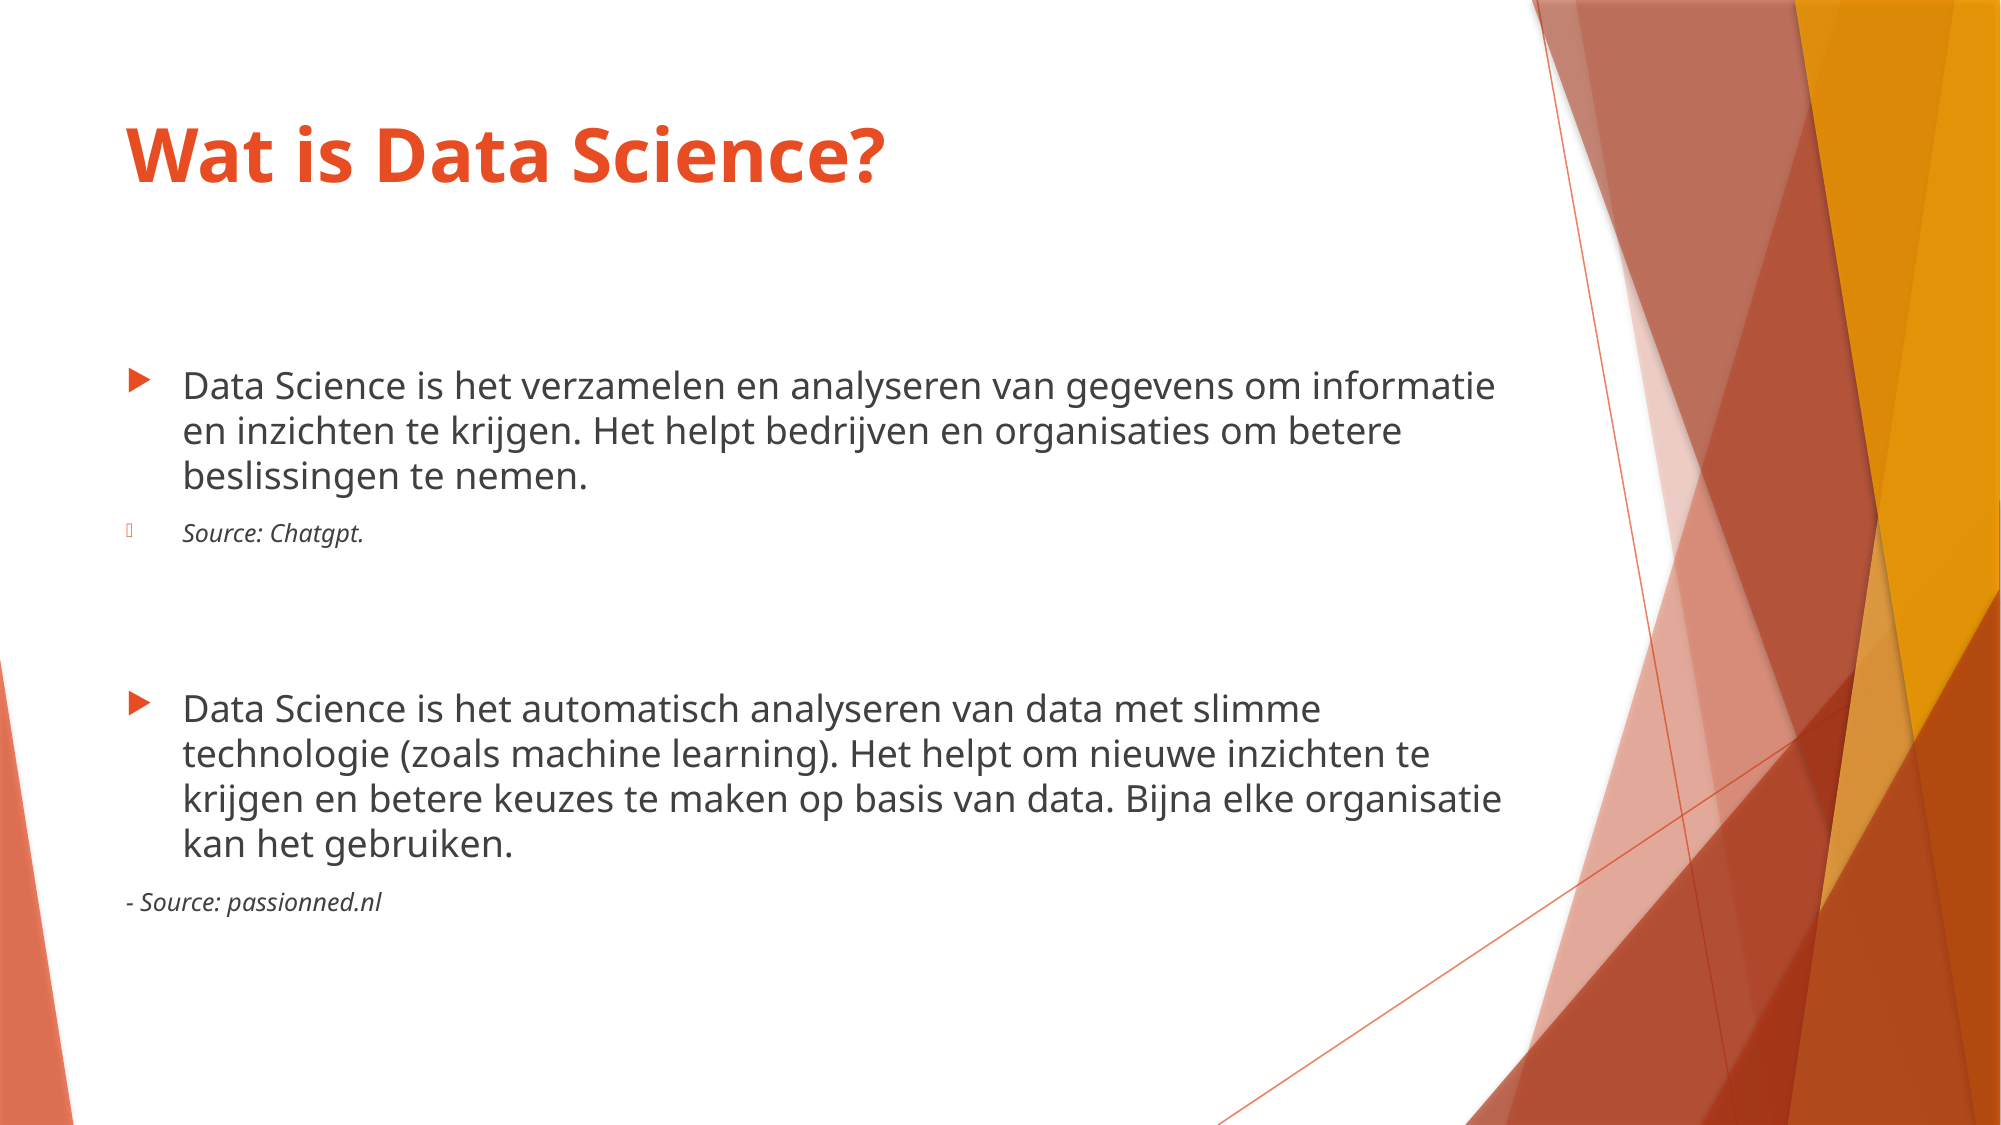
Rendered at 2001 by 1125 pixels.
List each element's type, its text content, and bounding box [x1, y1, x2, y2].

title Wat is Data Science? [111, 99, 1522, 317]
list Data Science is het verzamelen en analyseren van gegevens om informatie en inzichten te krijgen. Het helpt bedrijven en organisaties om betere beslissingen te nemen. Source: Chatgpt. Data Science is het automatisch analyseren van data met slimme technologie (zoals machine learning). Het helpt om nieuwe inzichten te krijgen en betere keuzes te maken op basis van data. Bijna elke organisatie kan het gebruiken. - Source: passionned.nl [111, 354, 1522, 992]
